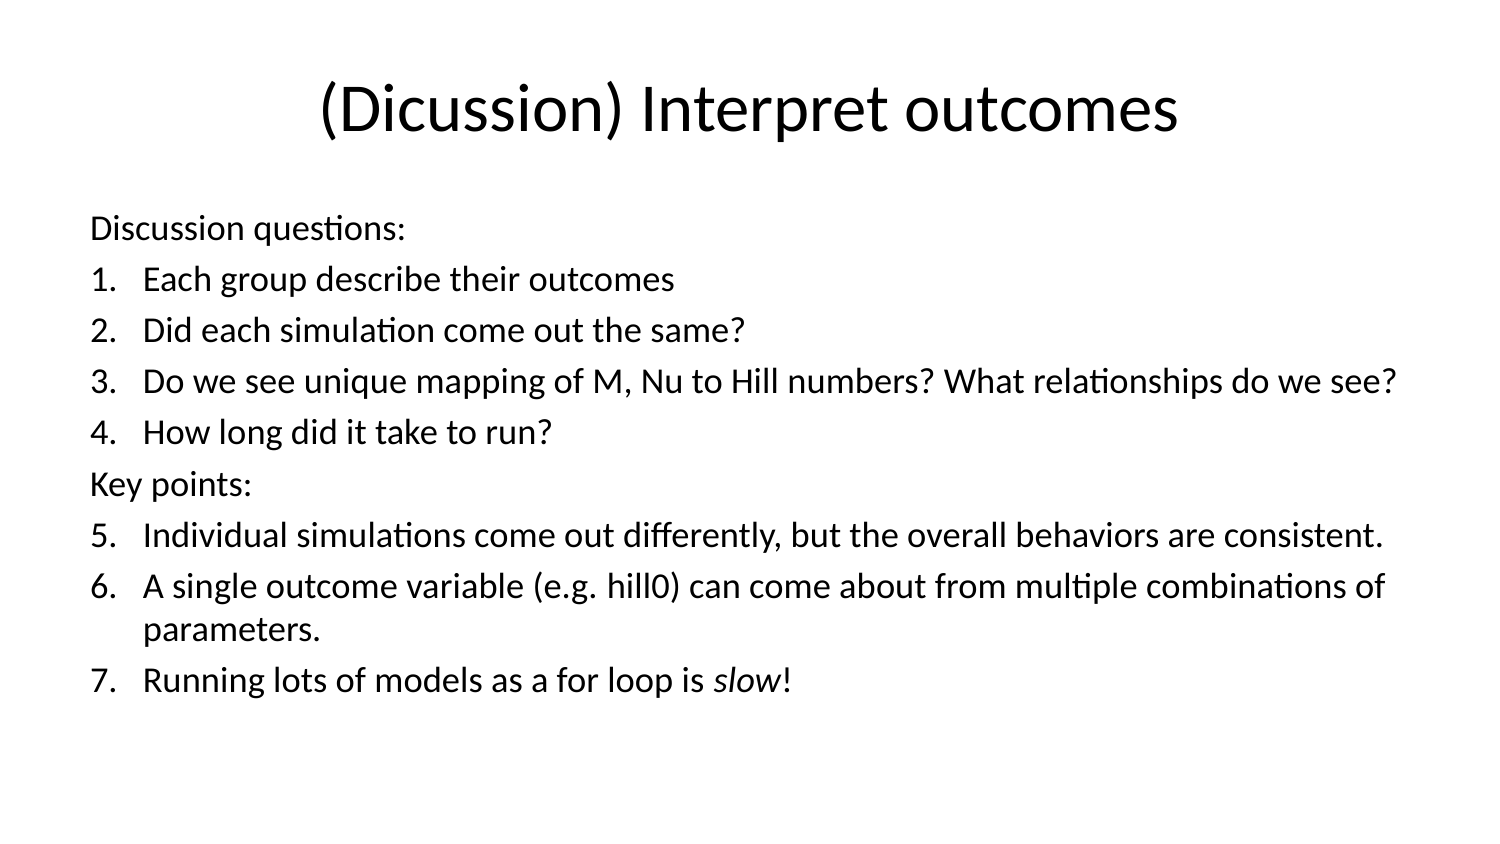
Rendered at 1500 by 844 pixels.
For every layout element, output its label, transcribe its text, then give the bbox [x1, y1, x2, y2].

title (Dicussion) Interpret outcomes [75, 33, 1425, 175]
list Discussion questions: Each group describe their outcomes Did each simulation come out the same? Do we see unique mapping of M, Nu to Hill numbers? What relationships do we see? How long did it take to run? Key points: Individual simulations come out differently, but the overall behaviors are consistent. A single outcome variable (e.g. hill0) can come about from multiple combinations of parameters. Running lots of models as a for loop is slow! [75, 196, 1425, 754]
